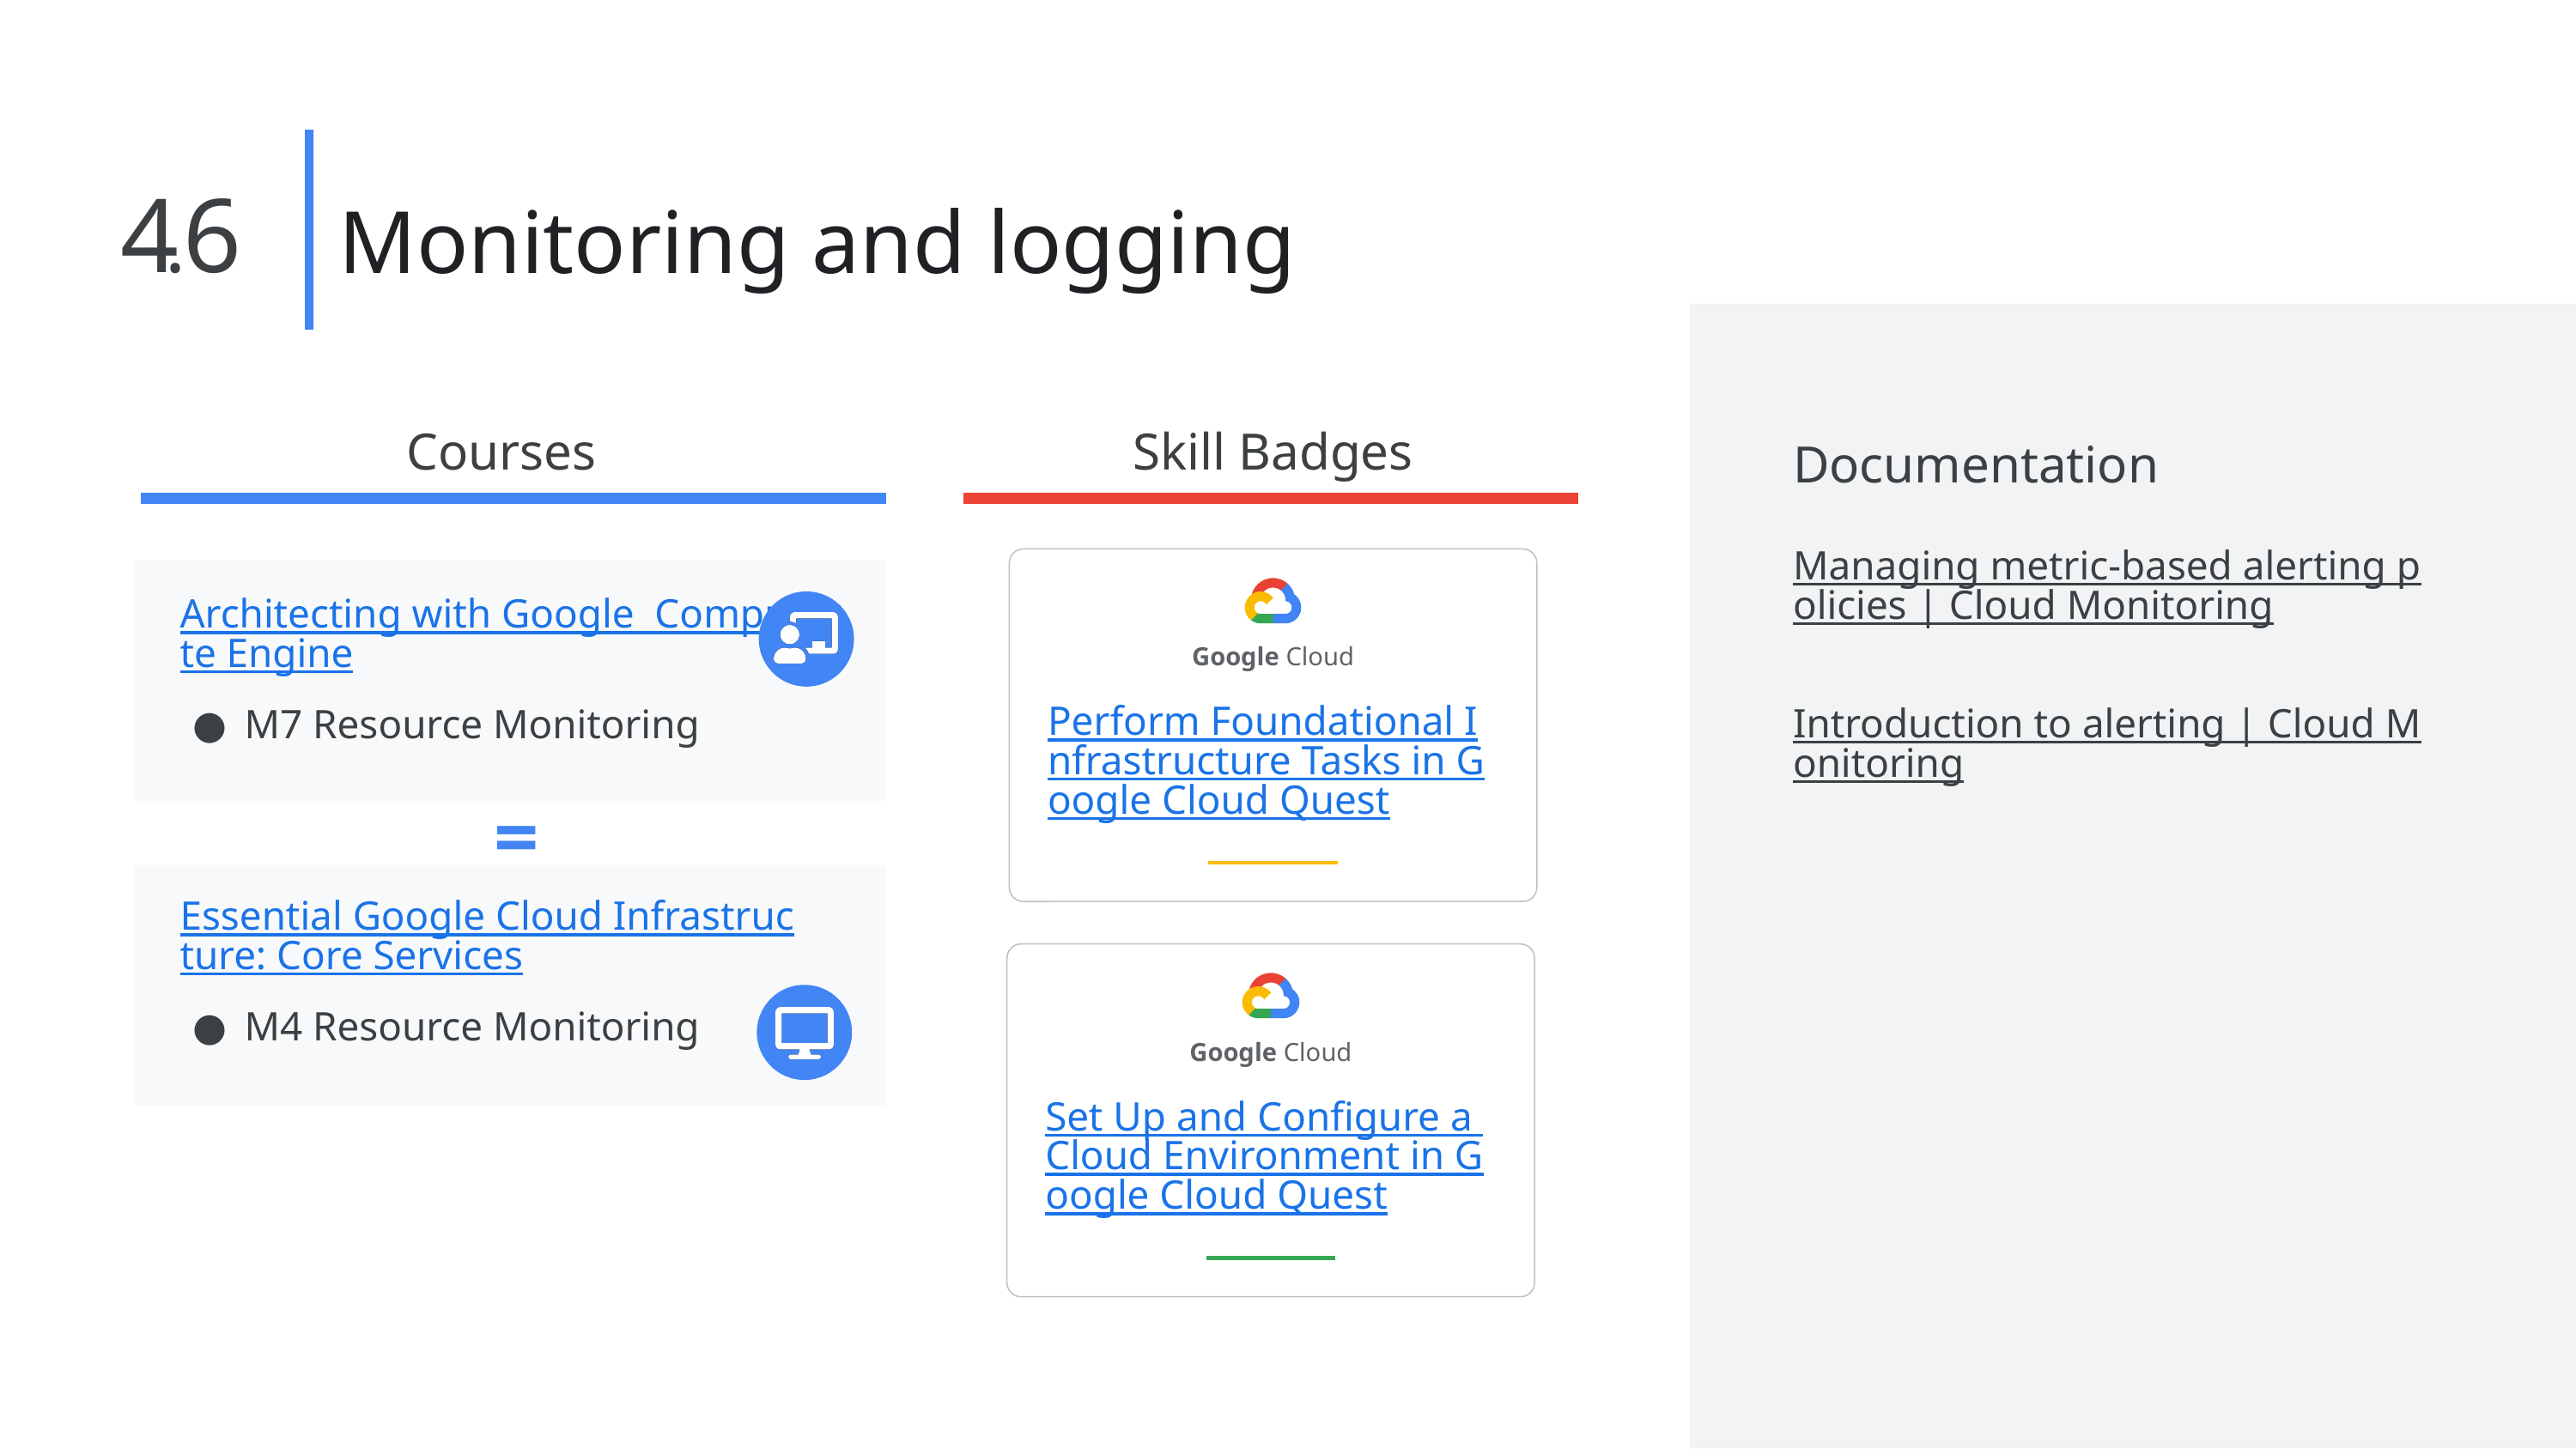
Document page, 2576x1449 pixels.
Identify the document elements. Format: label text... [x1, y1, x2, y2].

text_box Skill Badges [965, 410, 1581, 579]
text_box Architecting with Google Compute Engine M7 Resource Monitoring [167, 575, 814, 721]
text_box Courses [128, 410, 874, 579]
text_box . [152, 183, 230, 301]
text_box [758, 591, 854, 688]
text_box [305, 130, 314, 330]
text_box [1006, 943, 1535, 1297]
text_box Managing metric-based alerting policies | Cloud Monitoring Introduction to alerting | Cloud Monitoring [1793, 527, 2455, 773]
text_box [1689, 303, 2576, 1449]
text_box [756, 984, 853, 1081]
text_box Documentation [1793, 410, 2409, 579]
text_box = [481, 774, 540, 895]
text_box 4 6 [107, 147, 305, 316]
text_box [135, 560, 886, 801]
text_box Essential Google Cloud Infrastructure: Core Services M4 Resource Monitoring [167, 877, 816, 1088]
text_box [141, 499, 886, 504]
text_box Monitoring and logging [338, 129, 1776, 330]
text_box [1009, 549, 1538, 902]
text_box [135, 865, 886, 1106]
